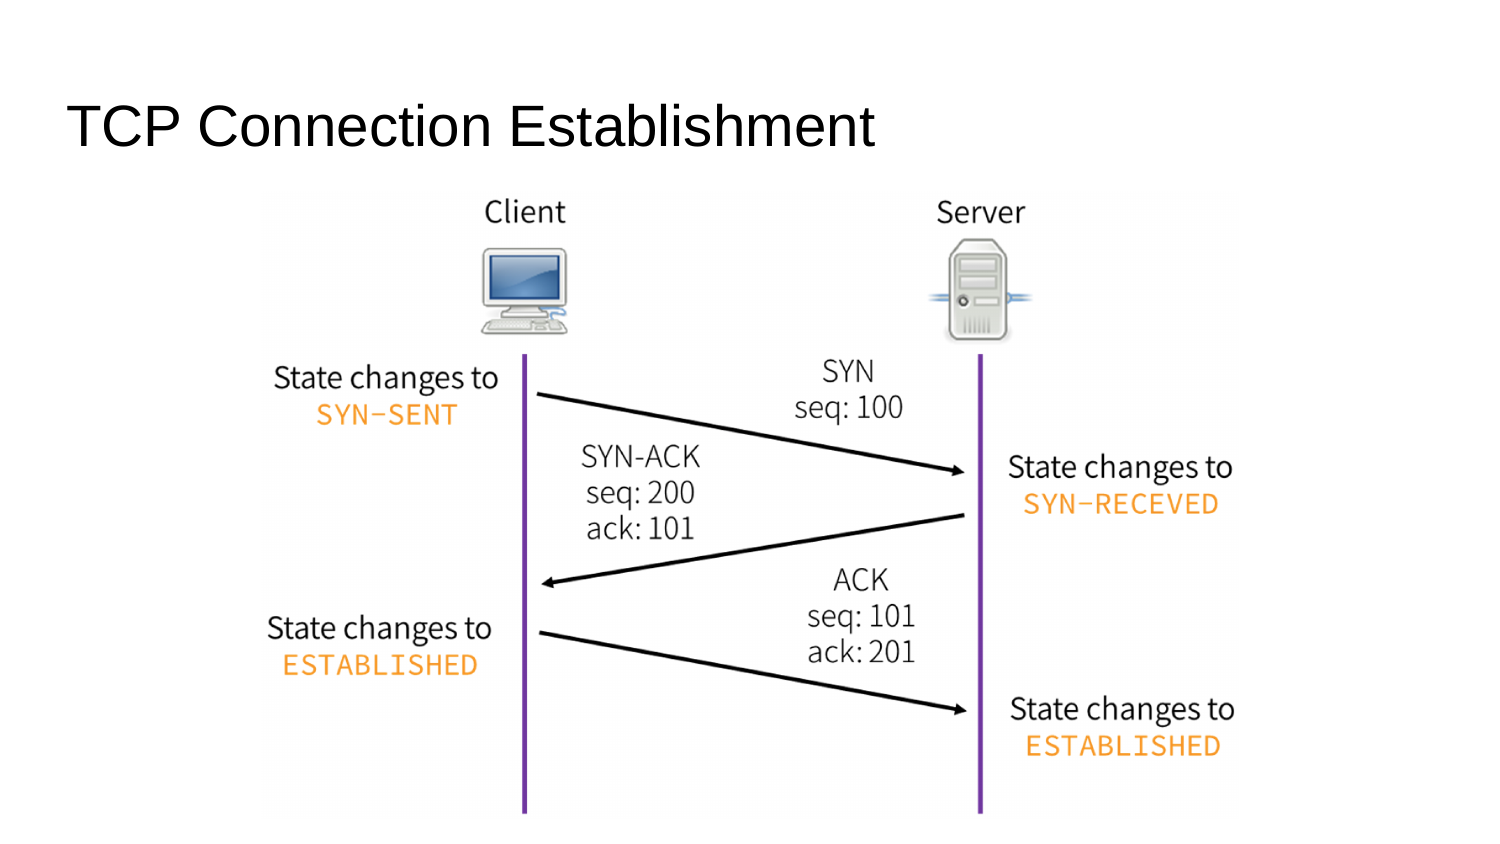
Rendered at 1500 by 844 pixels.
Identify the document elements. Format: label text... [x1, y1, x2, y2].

title TCP Connection Establishment [51, 72, 1449, 167]
picture [261, 191, 1239, 819]
